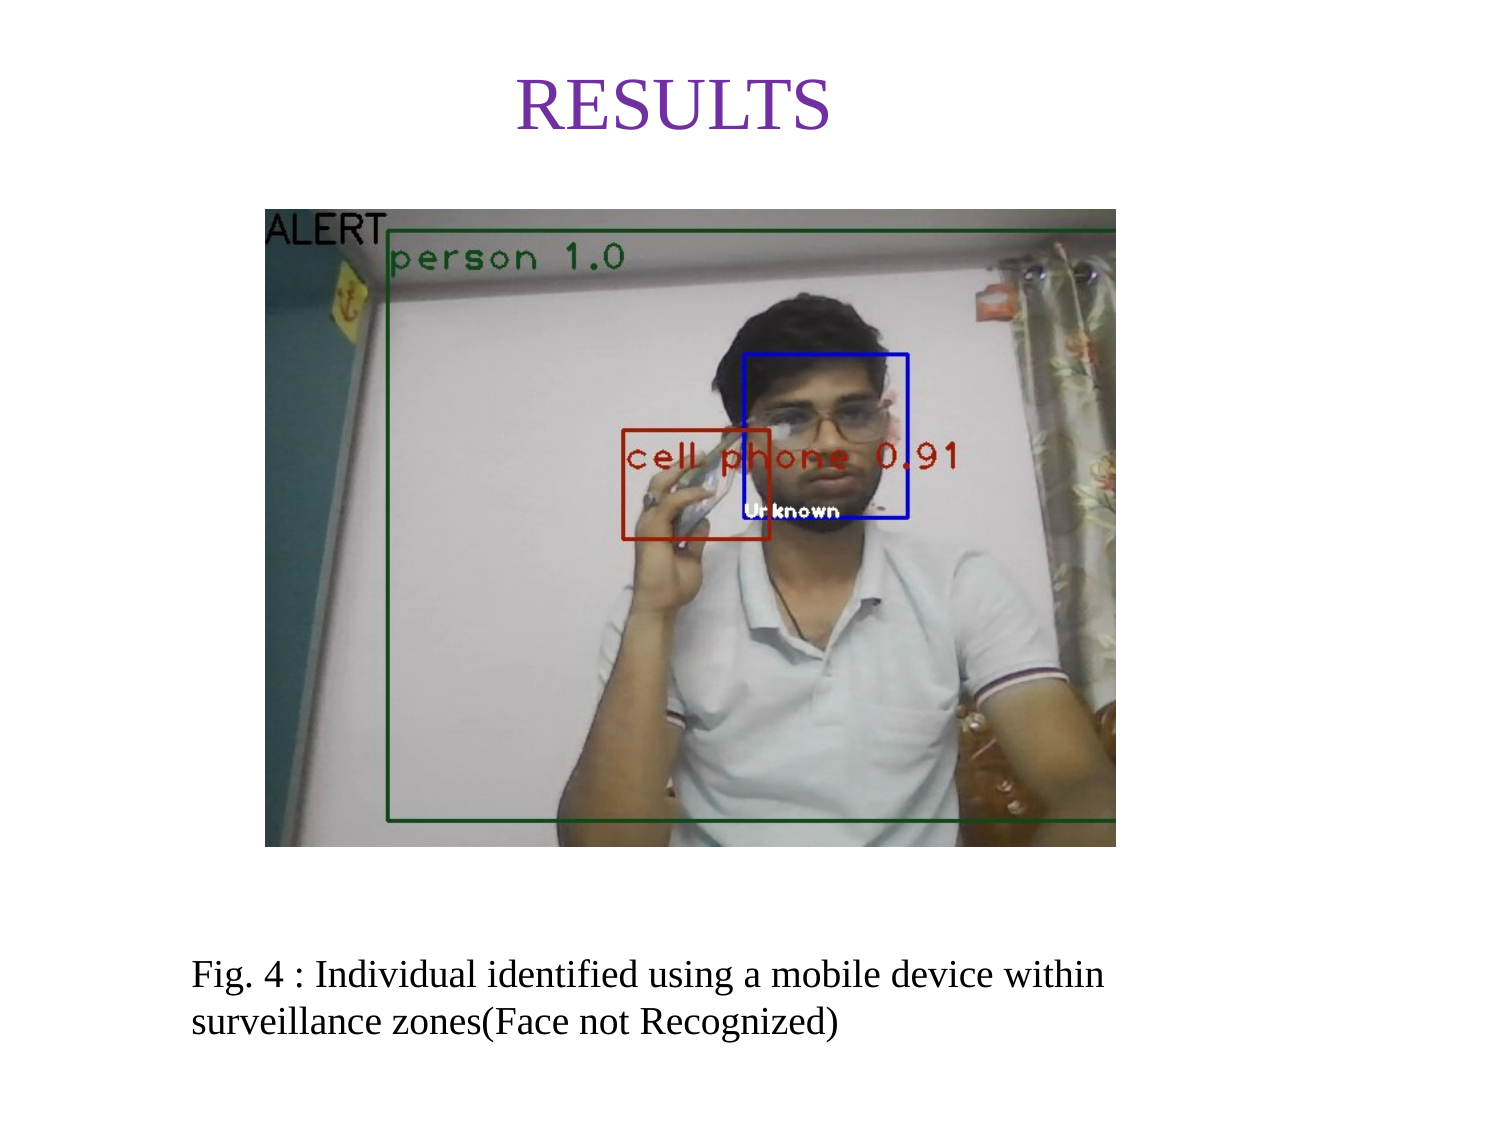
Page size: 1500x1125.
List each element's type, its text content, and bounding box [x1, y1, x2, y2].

text_box Fig. 4 : Individual identified using a mobile device within surveillance zones(Face not Recognized) [183, 940, 1292, 1051]
picture [265, 208, 1116, 847]
text_box RESULTS [500, 47, 1382, 153]
